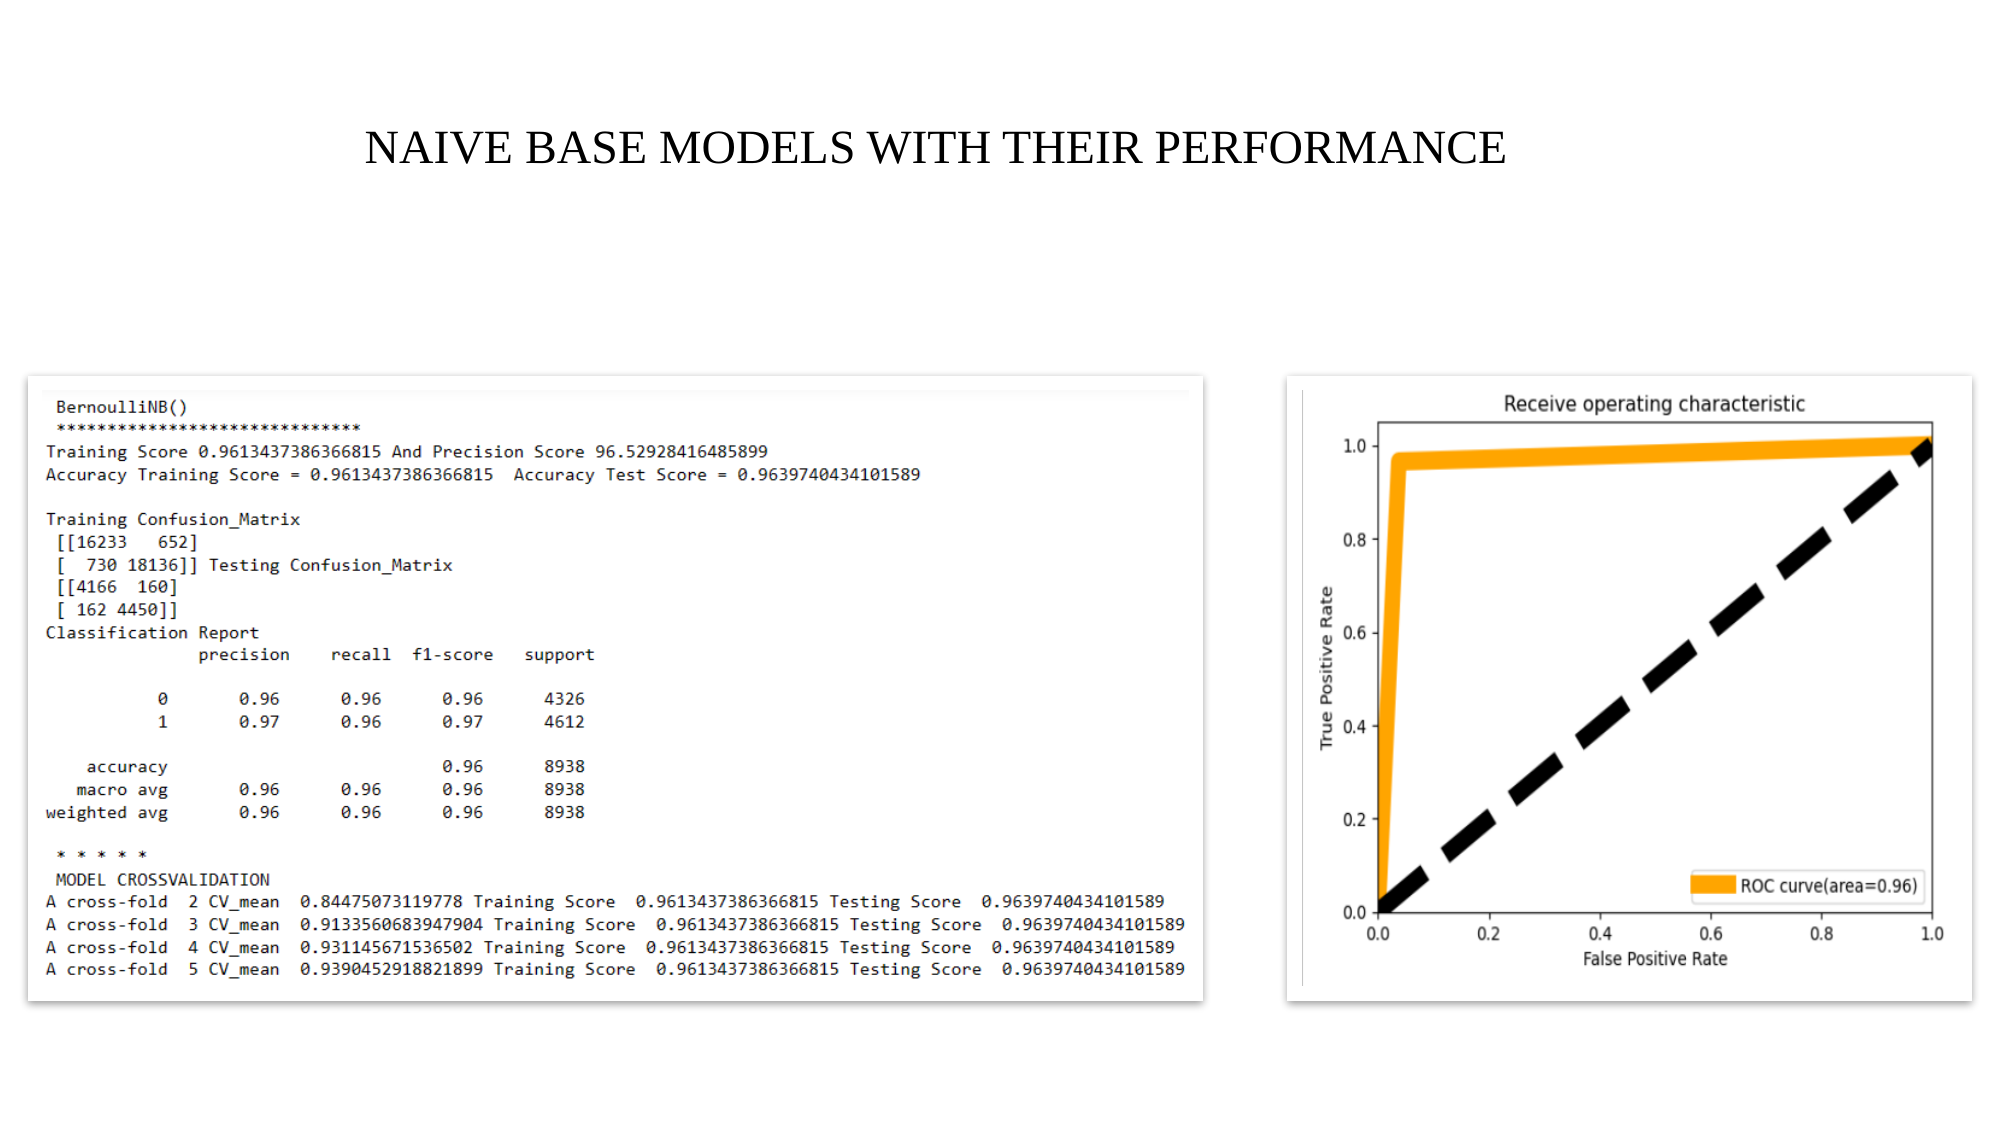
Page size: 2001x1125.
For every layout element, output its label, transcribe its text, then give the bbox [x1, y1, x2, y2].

picture [42, 390, 1189, 987]
picture [1301, 390, 1958, 987]
title NAIVE BASE MODELS WITH THEIR PERFORMANCE [342, 93, 1531, 203]
